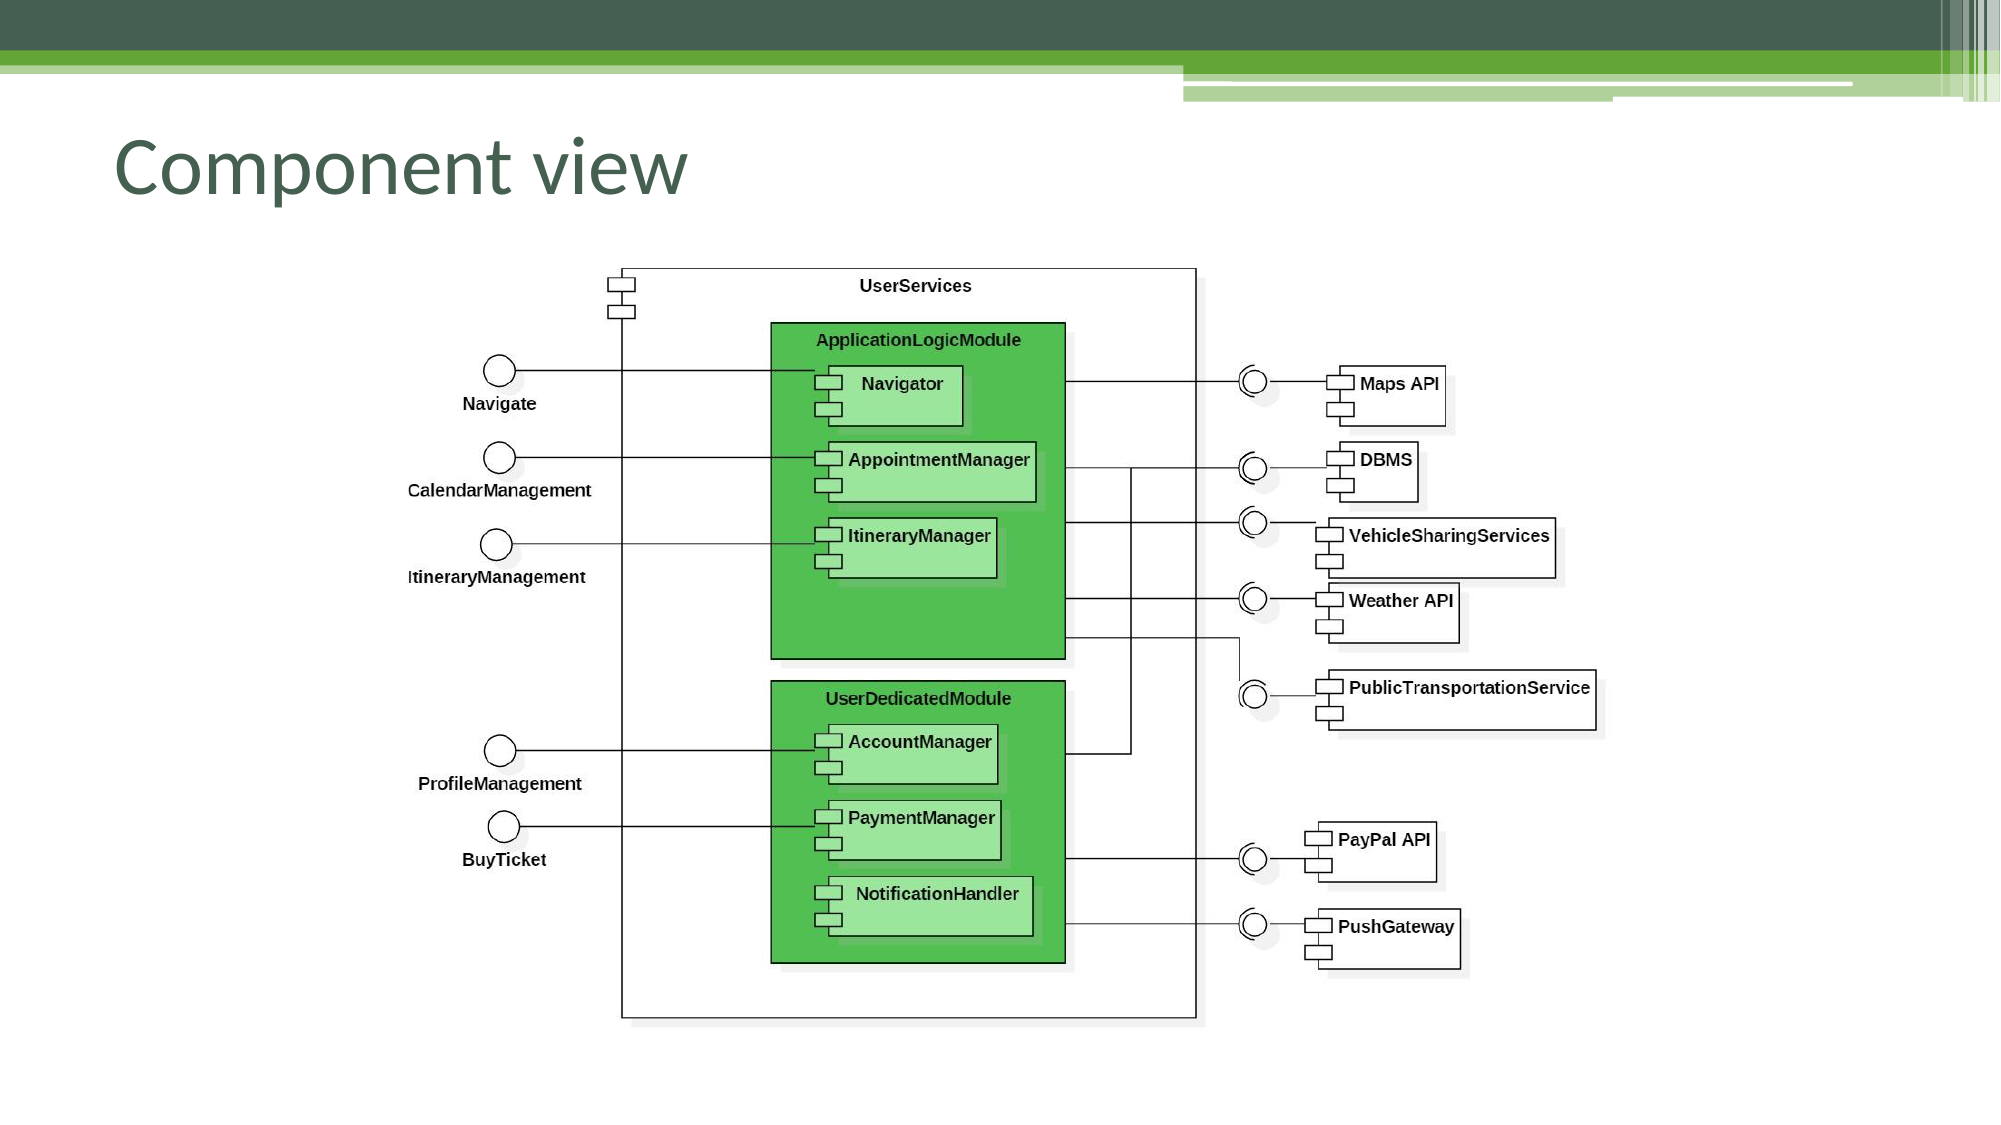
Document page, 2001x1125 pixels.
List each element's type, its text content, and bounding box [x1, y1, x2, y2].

title Component view [99, 73, 1900, 249]
picture [370, 259, 1630, 1075]
